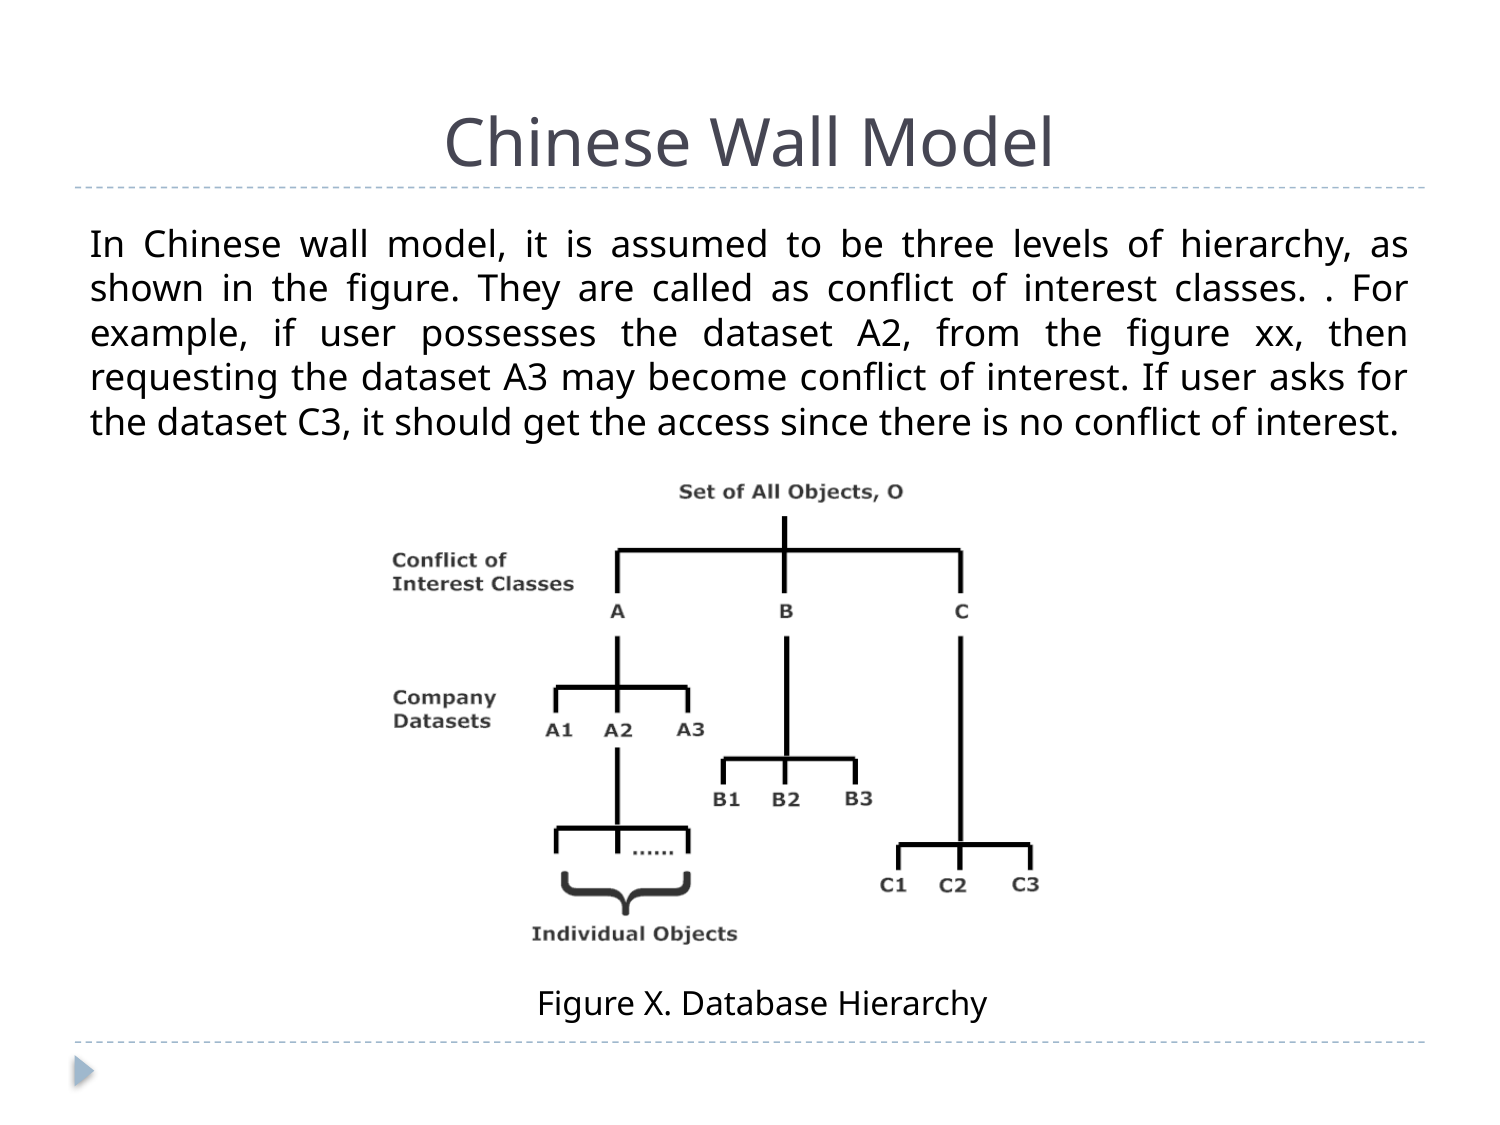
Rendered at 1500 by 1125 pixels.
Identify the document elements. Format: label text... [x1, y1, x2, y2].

picture [387, 474, 1046, 951]
list In Chinese wall model, it is assumed to be three levels of hierarchy, as shown in the figure. They are called as conflict of interest classes. . For example, if user possesses the dataset A2, from the figure xx, then requesting the dataset A3 may become conflict of interest. If user asks for the dataset C3, it should get the access since there is no conflict of interest. [75, 212, 1425, 488]
text_box Figure X. Database Hierarchy [424, 974, 1100, 1030]
title Chinese Wall Model [75, 24, 1425, 188]
